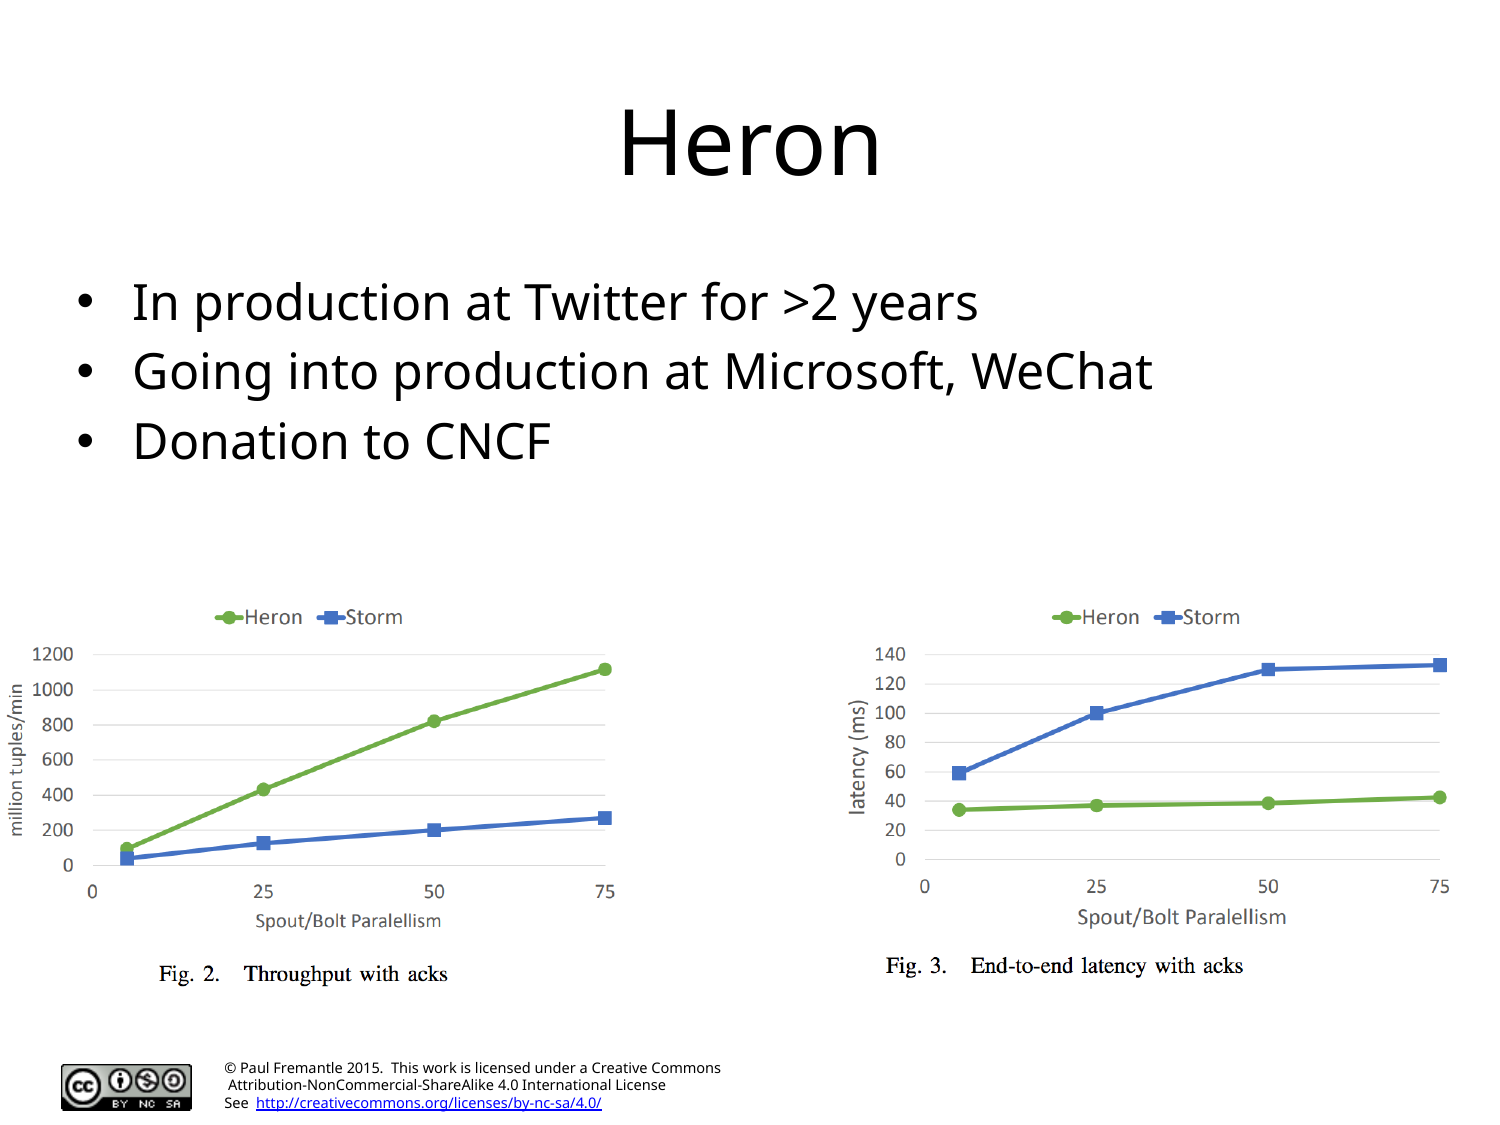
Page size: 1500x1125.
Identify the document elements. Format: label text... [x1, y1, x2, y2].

picture [0, 530, 1500, 1006]
title Heron [75, 45, 1425, 233]
list In production at Twitter for >2 years Going into production at Microsoft, WeChat Donation to CNCF [61, 262, 1412, 528]
picture [61, 1064, 192, 1111]
